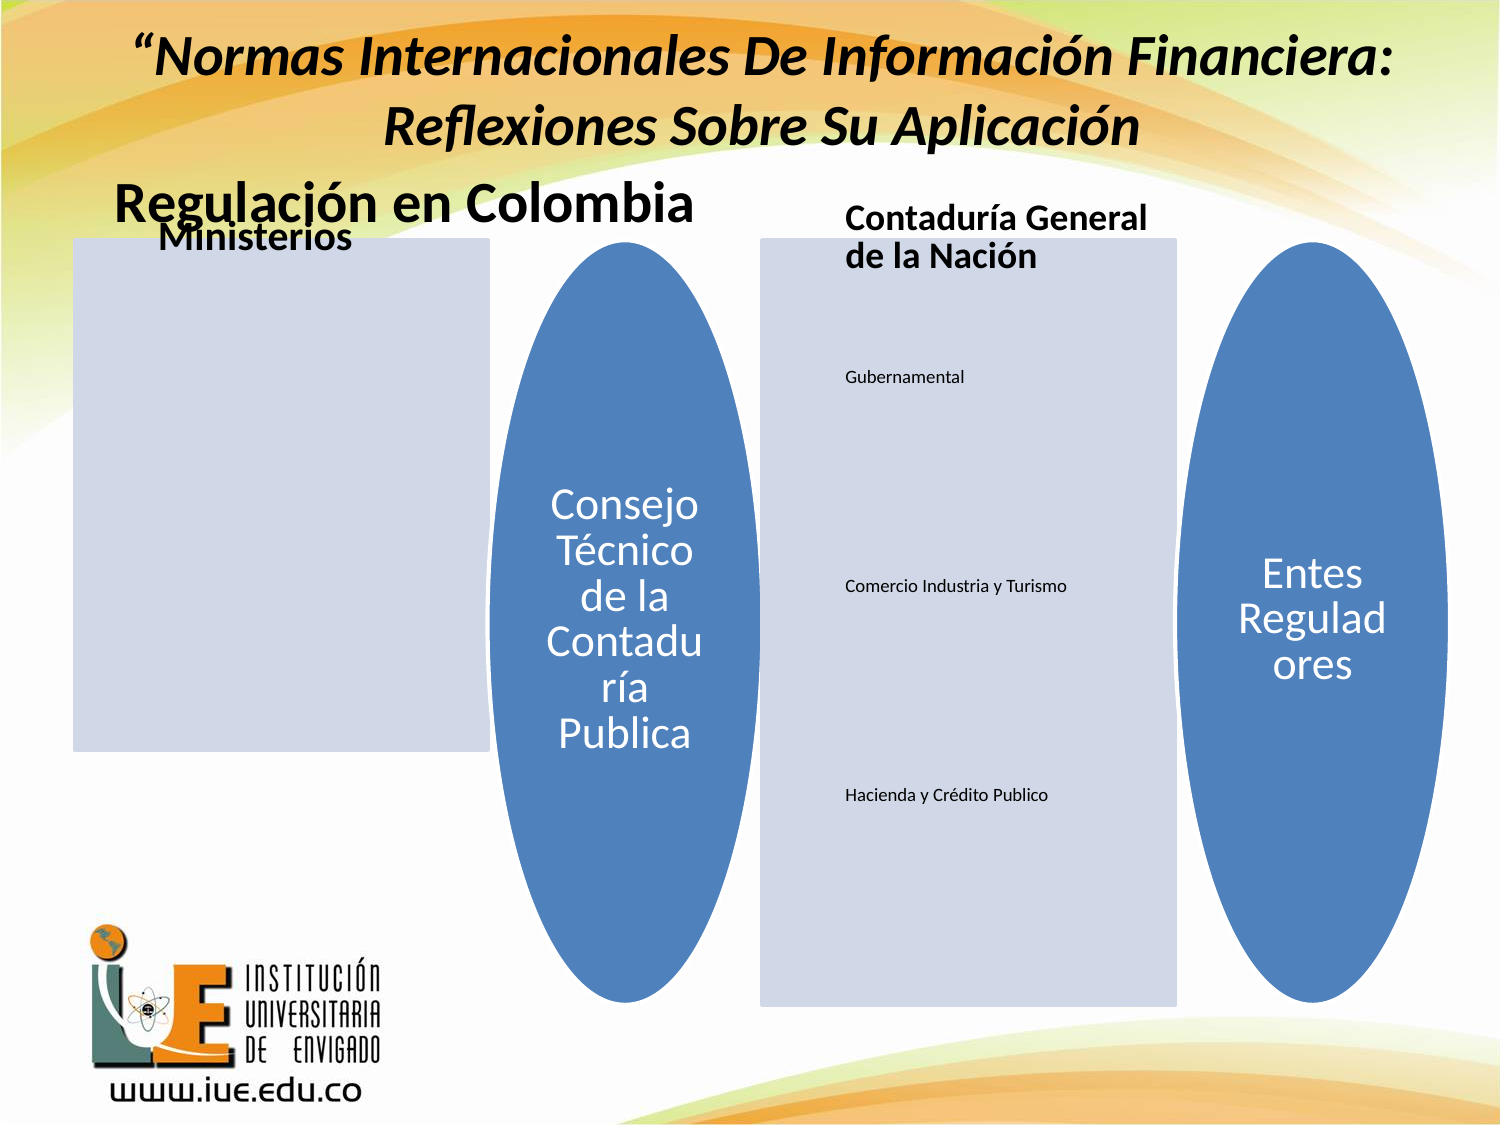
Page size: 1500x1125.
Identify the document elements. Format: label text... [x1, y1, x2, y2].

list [74, 239, 1451, 1006]
title “Normas Internacionales De Información Financiera: Reflexiones Sobre Su Aplicación [75, 45, 1450, 200]
text_box Regulación en Colombia [99, 158, 1450, 239]
picture [0, 0, 1500, 1125]
